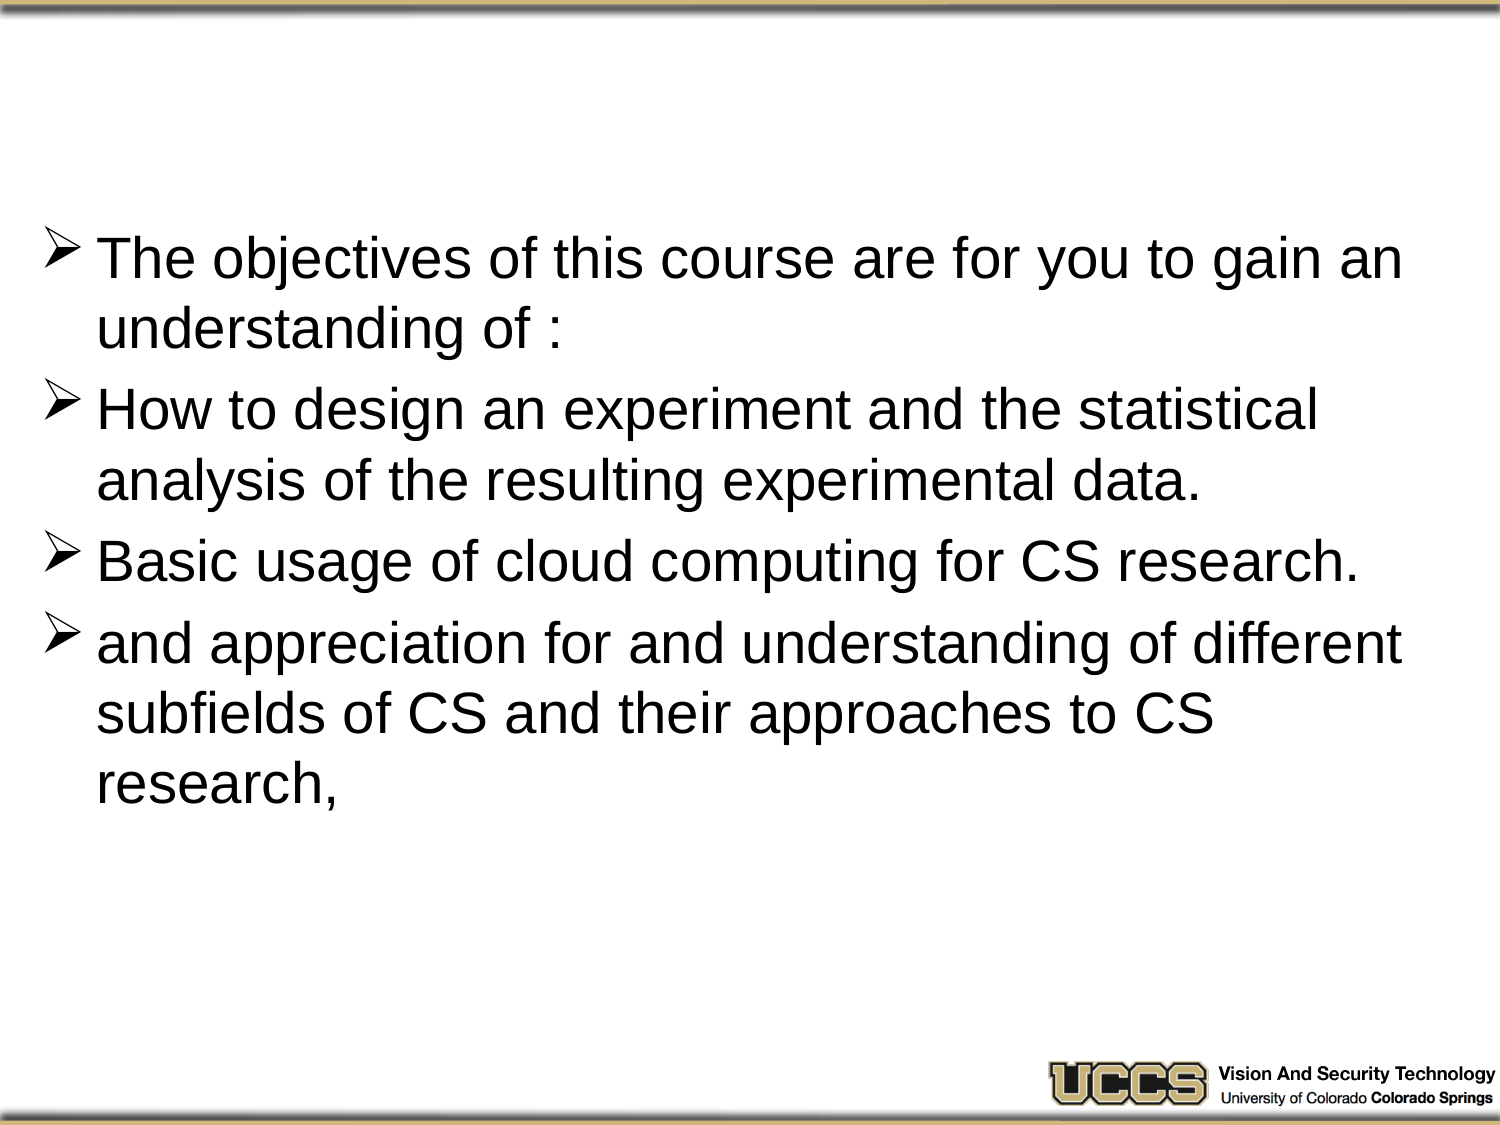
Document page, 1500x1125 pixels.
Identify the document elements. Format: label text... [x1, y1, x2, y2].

picture [1039, 1053, 1500, 1116]
list The objectives of this course are for you to gain an understanding of : How to design an experiment and the statistical analysis of the resulting experimental data. Basic usage of cloud computing for CS research. and appreciation for and understanding of different subfields of CS and their approaches to CS research, [24, 212, 1463, 1054]
